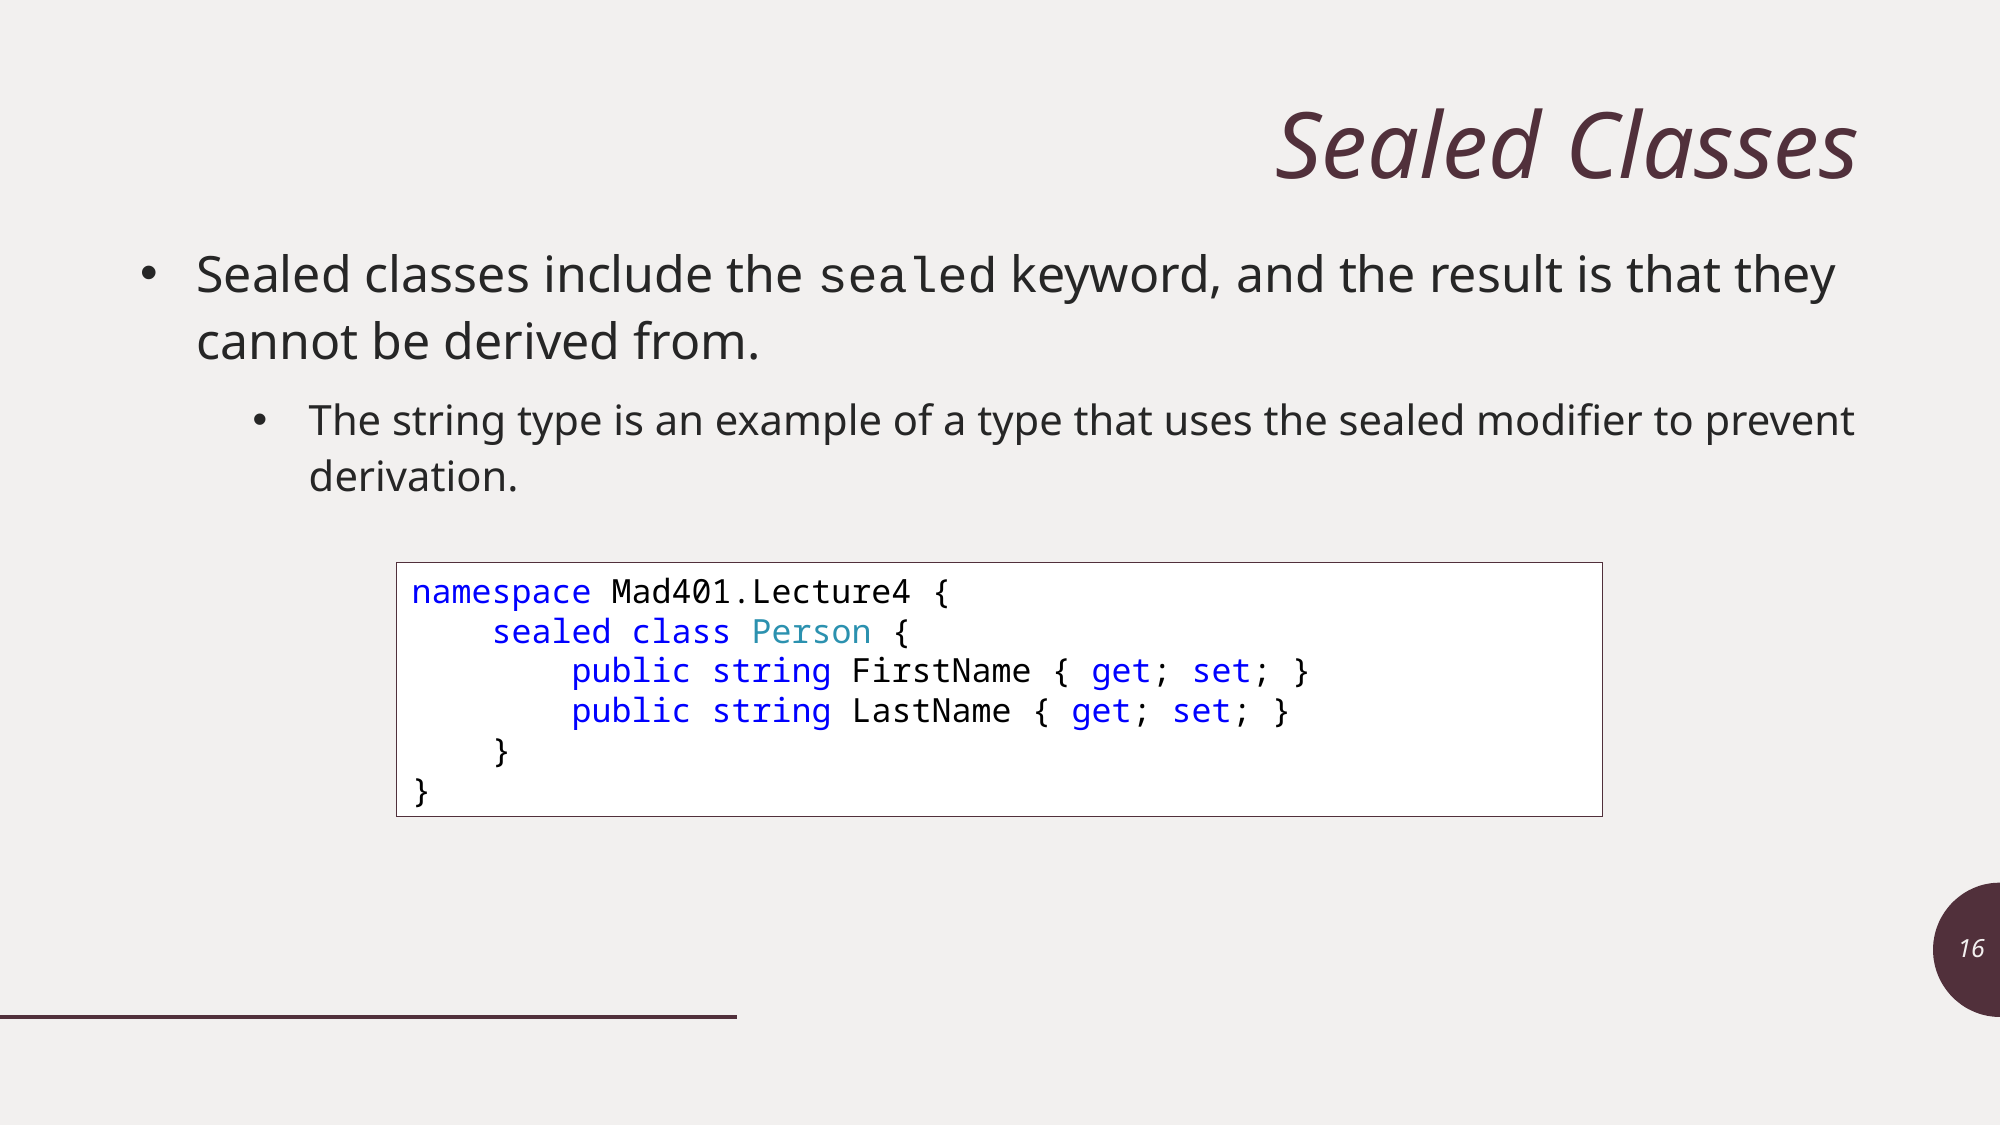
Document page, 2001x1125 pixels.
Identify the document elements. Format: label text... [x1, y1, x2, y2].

list Sealed classes include the sealed keyword, and the result is that they cannot be derived from. The string type is an example of a type that uses the sealed modifier to prevent derivation. [125, 227, 1875, 999]
title Sealed Classes [125, 91, 1875, 207]
text_box namespace Mad401.Lecture4 { sealed class Person { public string FirstName { get; set; } public string LastName { get; set; } } } [396, 562, 1603, 817]
slide_number 16 [1933, 919, 2000, 980]
